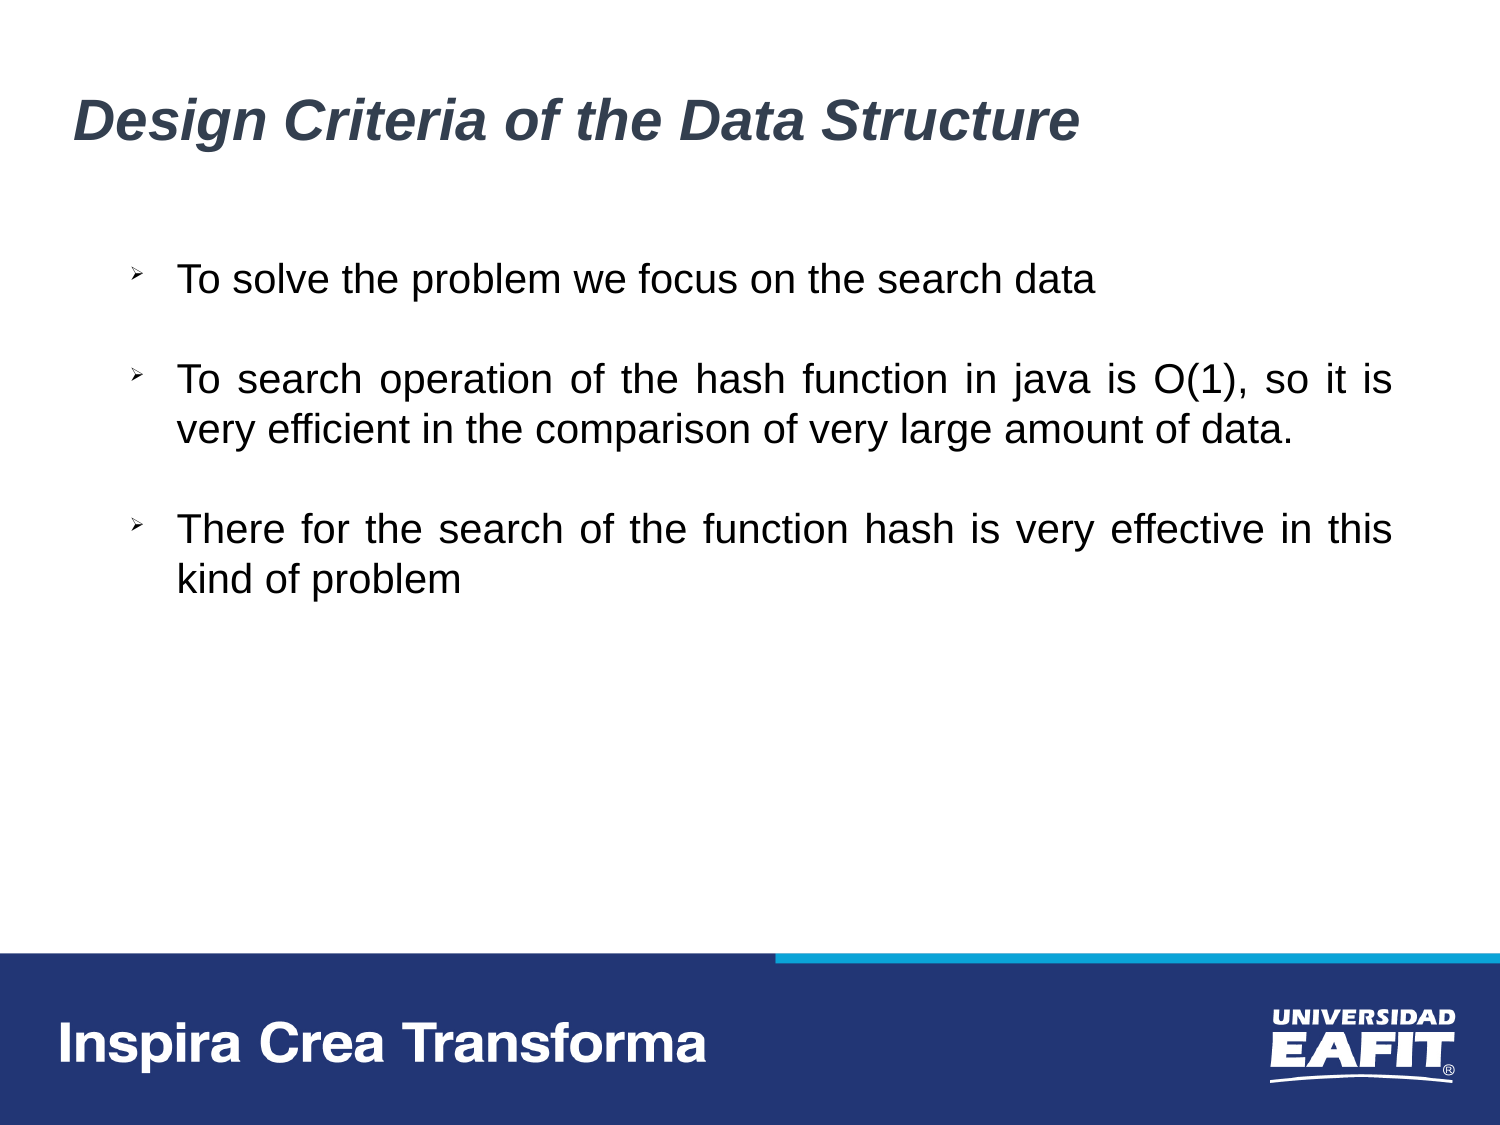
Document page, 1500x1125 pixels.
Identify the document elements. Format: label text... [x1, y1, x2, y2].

picture [0, 0, 1500, 1125]
text_box Design Criteria of the Data Structure [58, 71, 1353, 172]
text_box To solve the problem we focus on the search data To search operation of the hash function in java is O(1), so it is very efficient in the comparison of very large amount of data. There for the search of the function hash is very effective in this kind of problem [114, 244, 1409, 825]
